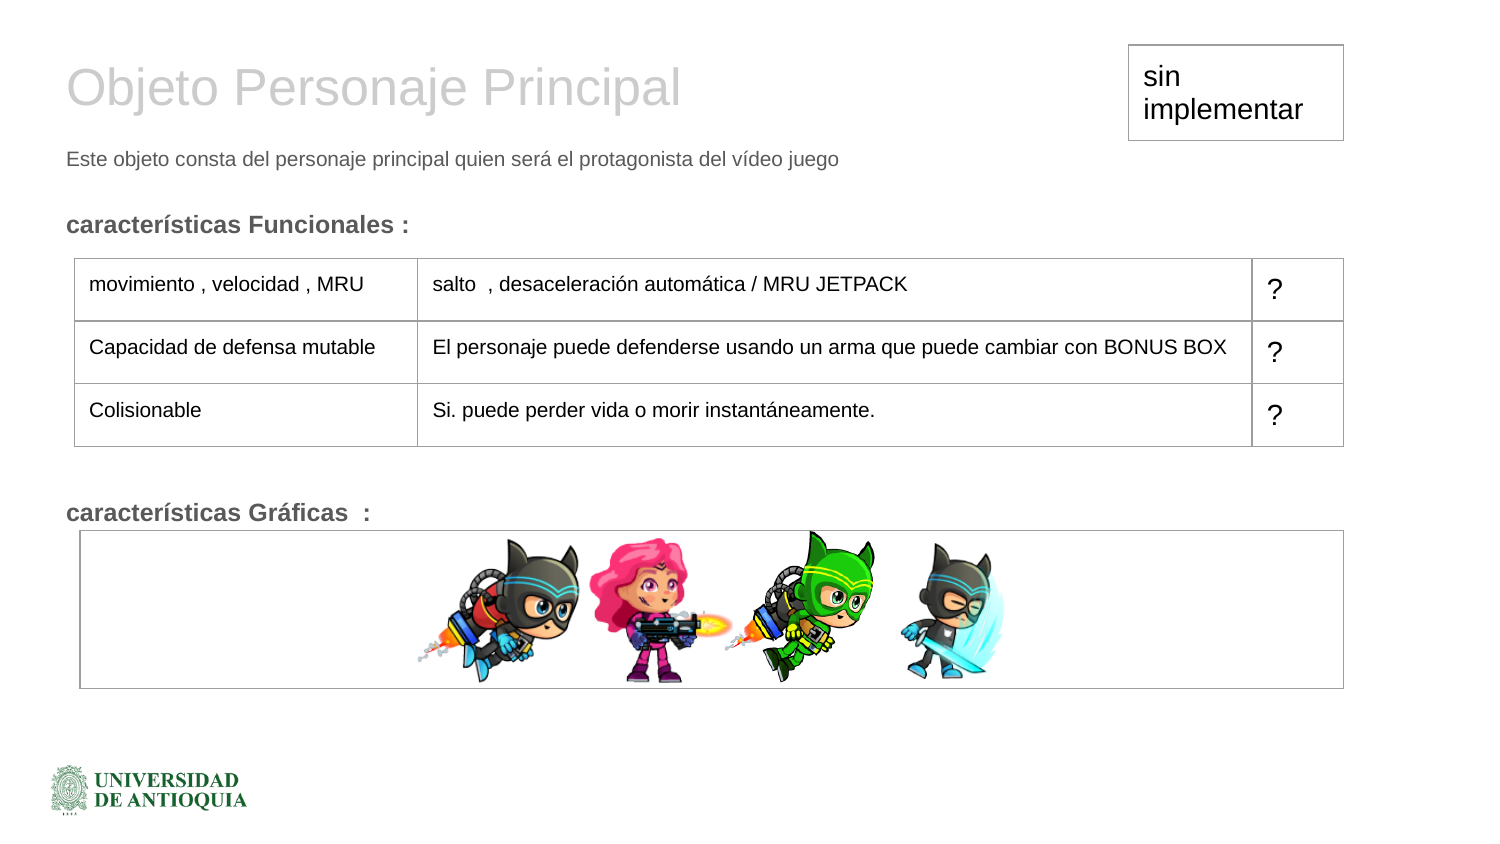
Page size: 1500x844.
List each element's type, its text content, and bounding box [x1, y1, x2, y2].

table_cell ? [1253, 322, 1343, 383]
table_cell Capacidad de defensa mutable [75, 322, 417, 383]
table_cell Colisionable [75, 384, 417, 446]
table_cell Si. puede perder vida o morir instantáneamente. [418, 384, 1251, 446]
picture [899, 541, 1007, 680]
table_header [81, 531, 717, 688]
table_header salto , desaceleración automática / MRU JETPACK [418, 259, 1251, 320]
table_header movimiento , velocidad , MRU [75, 259, 417, 320]
table_cell El personaje puede defenderse usando un arma que puede cambiar con BONUS BOX [418, 322, 1251, 383]
picture [417, 536, 582, 684]
list Este objeto consta del personaje principal quien será el protagonista del vídeo juego características Funcionales : características Gráficas : [51, 126, 1449, 537]
table_header [891, 531, 1343, 688]
table_cell ? [1253, 384, 1343, 446]
table_header sin implementar [1129, 46, 1343, 140]
picture [588, 515, 887, 704]
picture [50, 743, 247, 839]
table_header ? [1253, 259, 1343, 320]
title Objeto Personaje Principal [51, 38, 1449, 126]
